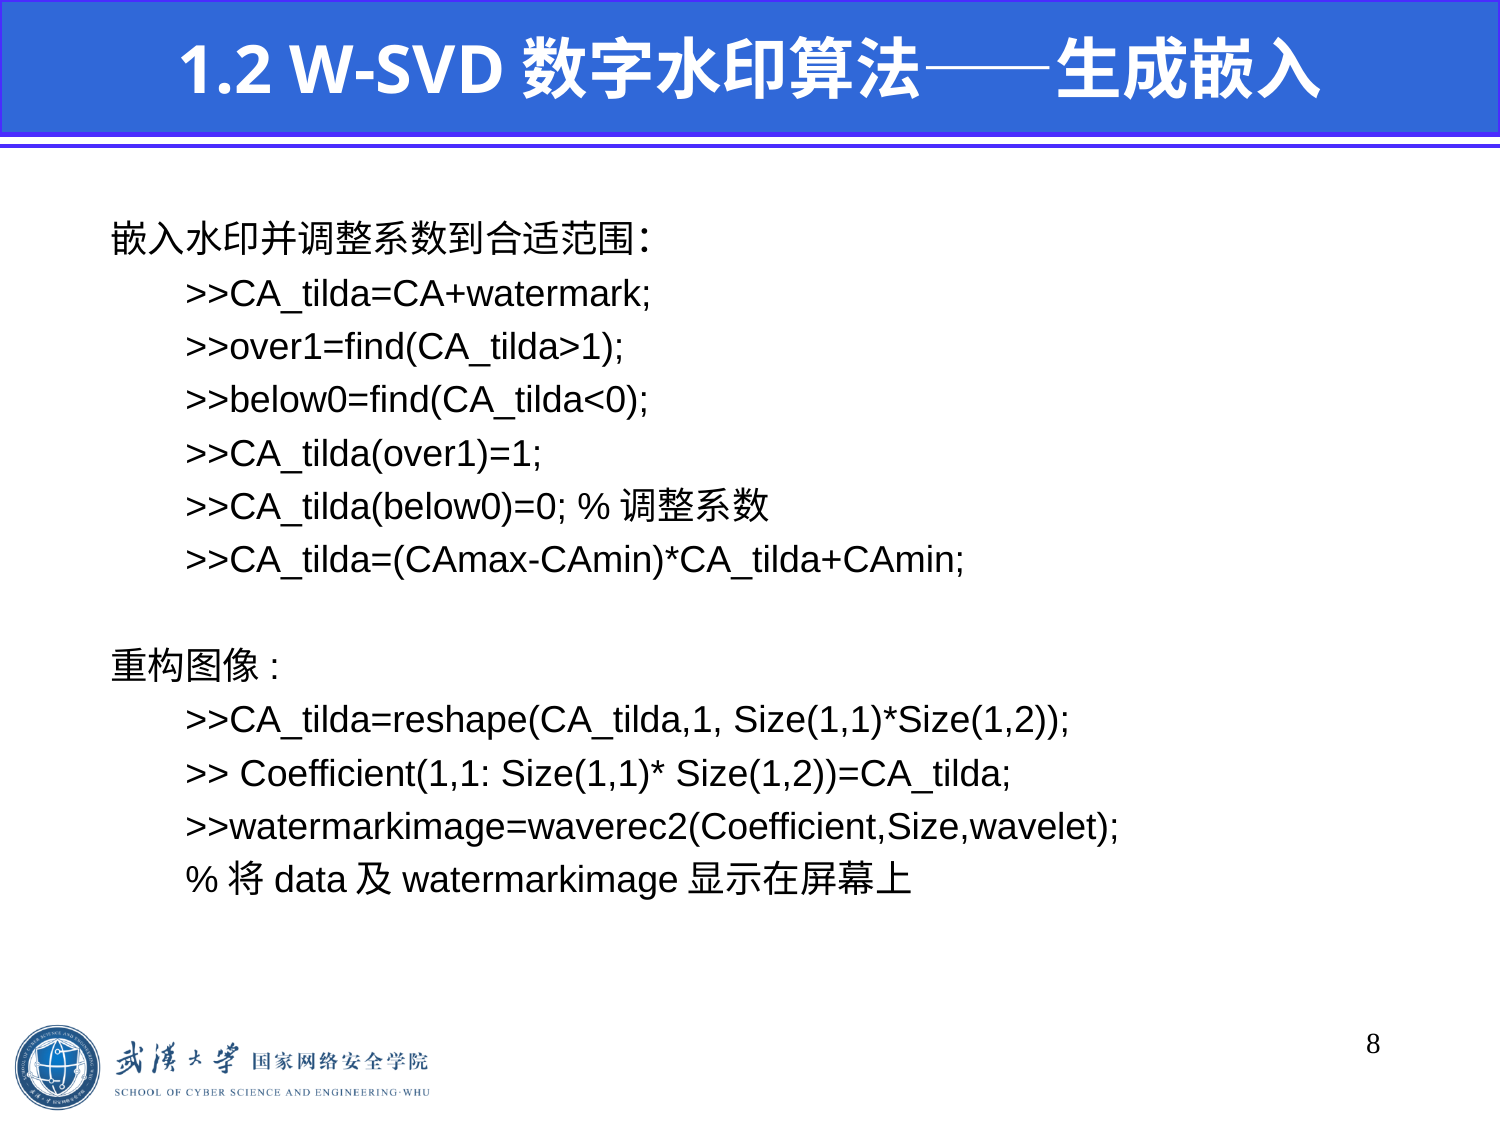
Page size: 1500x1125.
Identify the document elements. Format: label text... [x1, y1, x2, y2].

text_box 1.2 W-SVD数字水印算法——生成嵌入 [74, 19, 1425, 114]
picture [13, 1023, 432, 1111]
list 嵌入水印并调整系数到合适范围： >>CA_tilda=CA+watermark; >>over1=find(CA_tilda>1); >>below0=find(CA_tilda<0); >>CA_tilda(over1)=1; >>CA_tilda(below0)=0; %调整系数 >>CA_tilda=(CAmax-CAmin)*CA_tilda+CAmin; 重构图像: >>CA_tilda=reshape(CA_tilda,1, Size(1,1)*Size(1,2)); >> Coefficient(1,1: Size(1,1)* Size(1,2))=CA_tilda; >>watermarkimage=waverec2(Coefficient,Size,wavelet); %将data及watermarkimage显示在屏幕上 [95, 208, 1405, 999]
